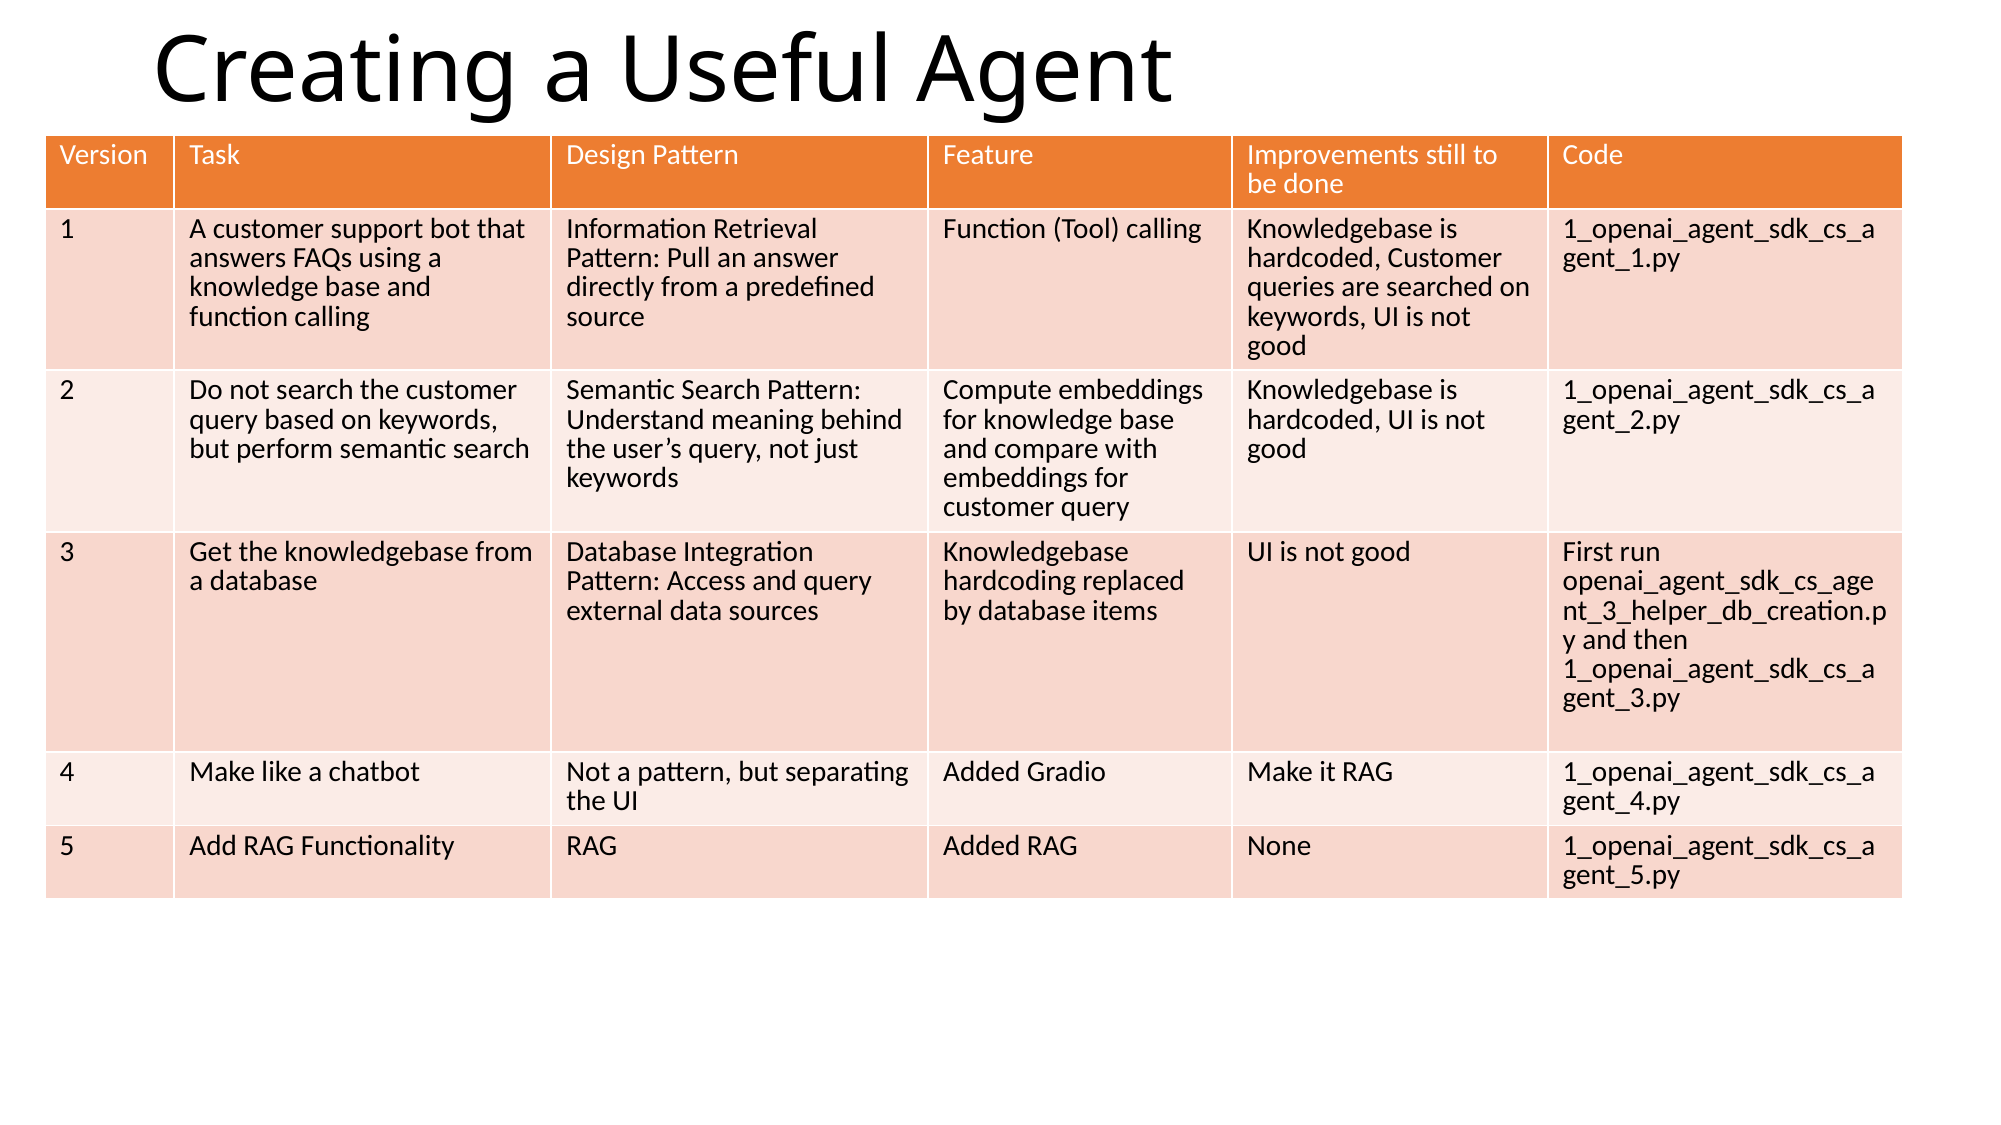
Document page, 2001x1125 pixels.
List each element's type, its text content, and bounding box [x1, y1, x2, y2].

table_cell 4 [46, 753, 173, 825]
table_cell Make like a chatbot [175, 753, 550, 825]
table_cell Database Integration Pattern: Access and query external data sources [552, 533, 927, 751]
table_header Improvements still to be done [1233, 136, 1547, 208]
table_cell Get the knowledgebase from a database [175, 533, 550, 751]
table_cell Compute embeddings for knowledge base and compare with embeddings for customer query [929, 371, 1231, 531]
table_cell 1_openai_agent_sdk_cs_agent_4.py [1549, 753, 1902, 825]
table_header Task [175, 136, 550, 208]
table_header Feature [929, 136, 1231, 208]
table_cell A customer support bot that answers FAQs using a knowledge base and function calling [175, 210, 550, 369]
table_cell 3 [46, 533, 173, 751]
table_cell Function (Tool) calling [929, 210, 1231, 369]
table_cell Information Retrieval Pattern: Pull an answer directly from a predefined source [552, 210, 927, 369]
table_cell 1 [46, 210, 173, 369]
table_cell Added RAG [929, 826, 1231, 898]
table_cell Knowledgebase is hardcoded, UI is not good [1233, 371, 1547, 531]
table_header Design Pattern [552, 136, 927, 208]
table_cell Make it RAG [1233, 753, 1547, 825]
table_cell Added Gradio [929, 753, 1231, 825]
table_cell 5 [46, 826, 173, 898]
table_header Code [1549, 136, 1902, 208]
table_cell 1_openai_agent_sdk_cs_agent_5.py [1549, 826, 1902, 898]
table_header Version [46, 136, 173, 208]
table_cell UI is not good [1233, 533, 1547, 751]
table_cell None [1233, 826, 1547, 898]
table_cell Not a pattern, but separating the UI [552, 753, 927, 825]
table_cell Semantic Search Pattern: Understand meaning behind the user’s query, not just keywords [552, 371, 927, 531]
title Creating a Useful Agent [137, 9, 1863, 134]
table_cell First run openai_agent_sdk_cs_agent_3_helper_db_creation.py and then 1_openai_agent_sdk_cs_agent_3.py [1549, 533, 1902, 751]
table_cell RAG [552, 826, 927, 898]
table_cell Knowledgebase hardcoding replaced by database items [929, 533, 1231, 751]
table_cell Add RAG Functionality [175, 826, 550, 898]
table_cell 2 [46, 371, 173, 531]
table_cell 1_openai_agent_sdk_cs_agent_1.py [1549, 210, 1902, 369]
table_cell Do not search the customer query based on keywords, but perform semantic search [175, 371, 550, 531]
table_cell Knowledgebase is hardcoded, Customer queries are searched on keywords, UI is not good [1233, 210, 1547, 369]
table_cell 1_openai_agent_sdk_cs_agent_2.py [1549, 371, 1902, 531]
